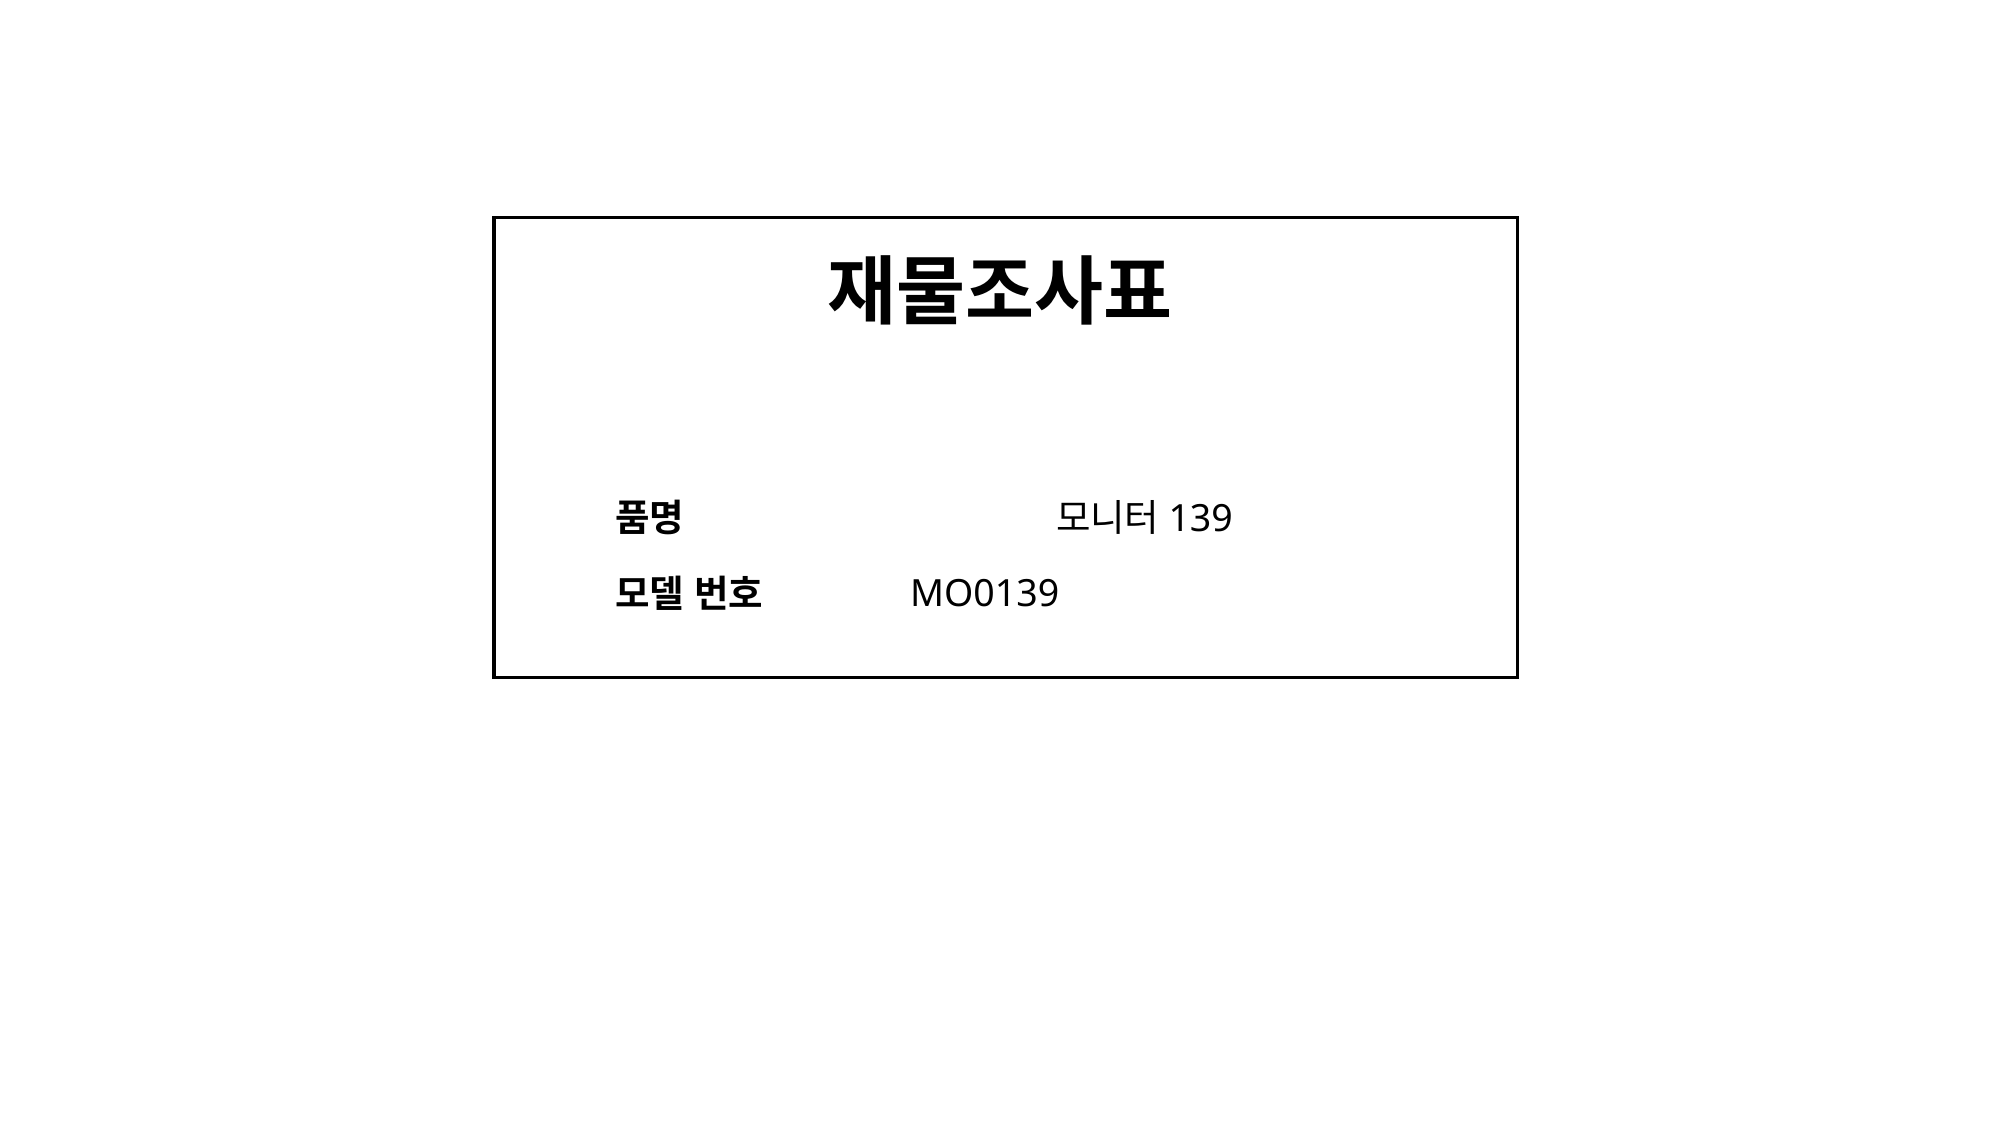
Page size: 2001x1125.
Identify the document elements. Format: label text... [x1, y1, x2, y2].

text_box MO0139 [895, 561, 1394, 622]
text_box 재물조사표 [812, 235, 1188, 341]
text_box 품명 [600, 486, 820, 547]
text_box 모니터139 [1041, 486, 1249, 547]
text_box 모델 번호 [600, 562, 820, 623]
text_box [492, 216, 1519, 679]
